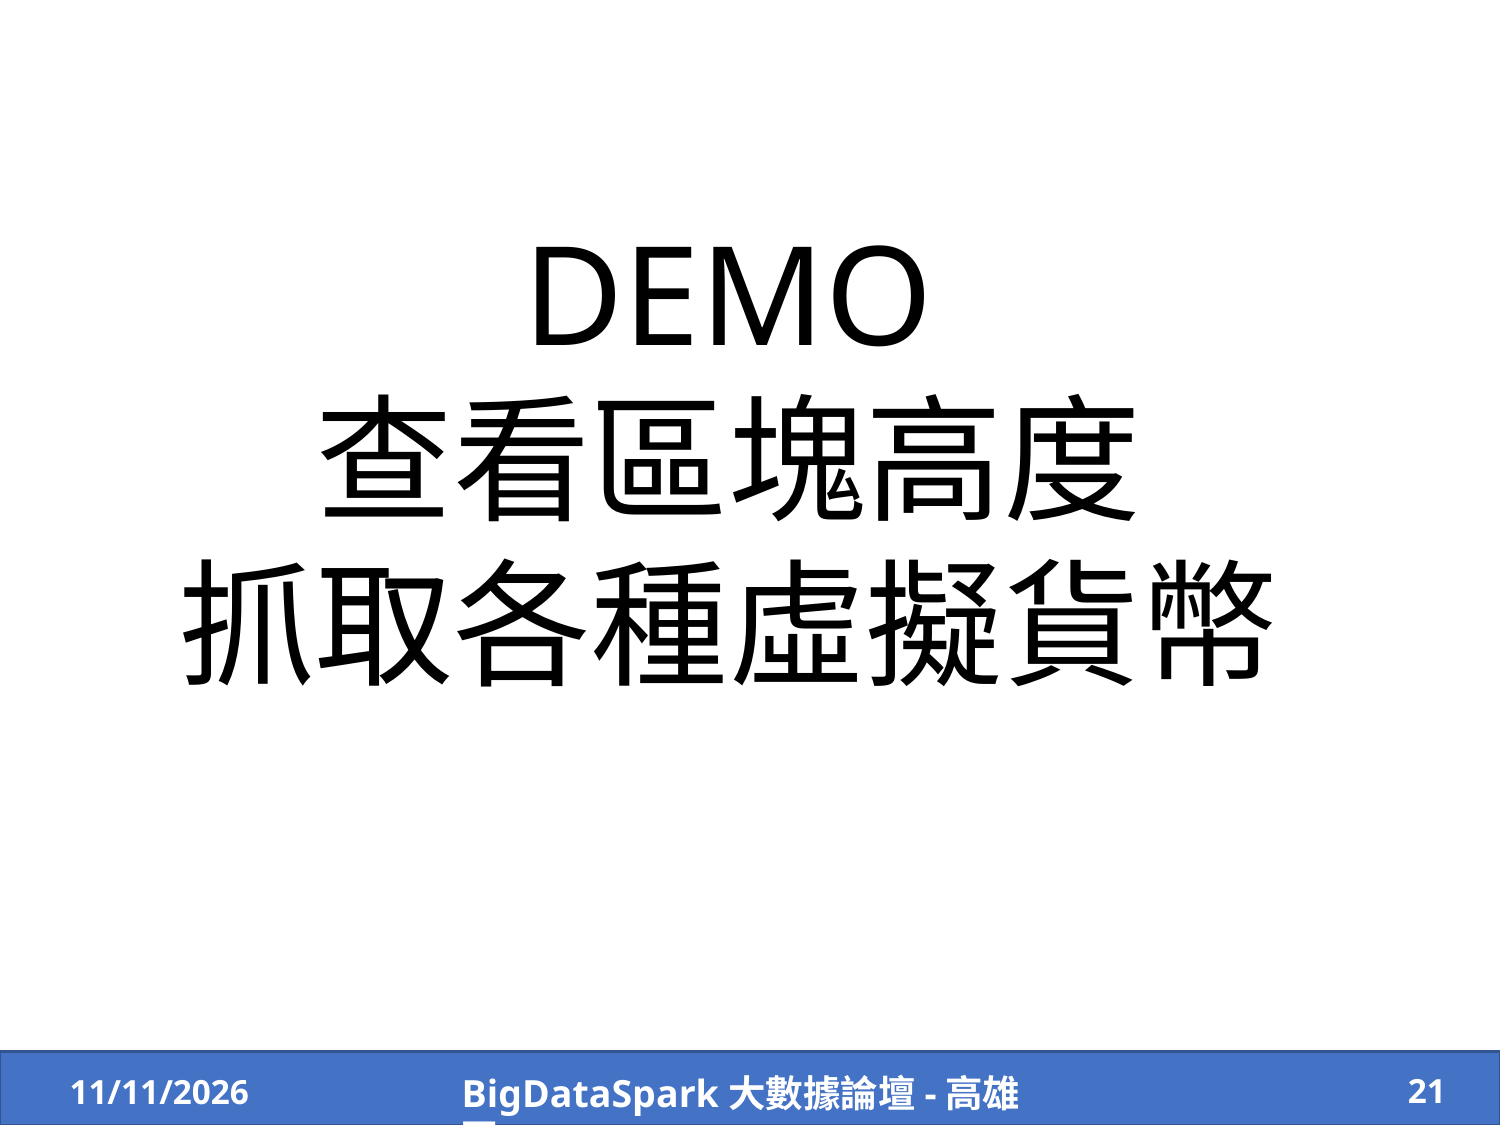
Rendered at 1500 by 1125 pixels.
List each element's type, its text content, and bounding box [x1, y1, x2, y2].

text_box DEMO 查看區塊高度 抓取各種虛擬貨幣 [21, 200, 1435, 711]
slide_number 21 [1123, 1062, 1461, 1123]
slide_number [54, 1063, 393, 1124]
